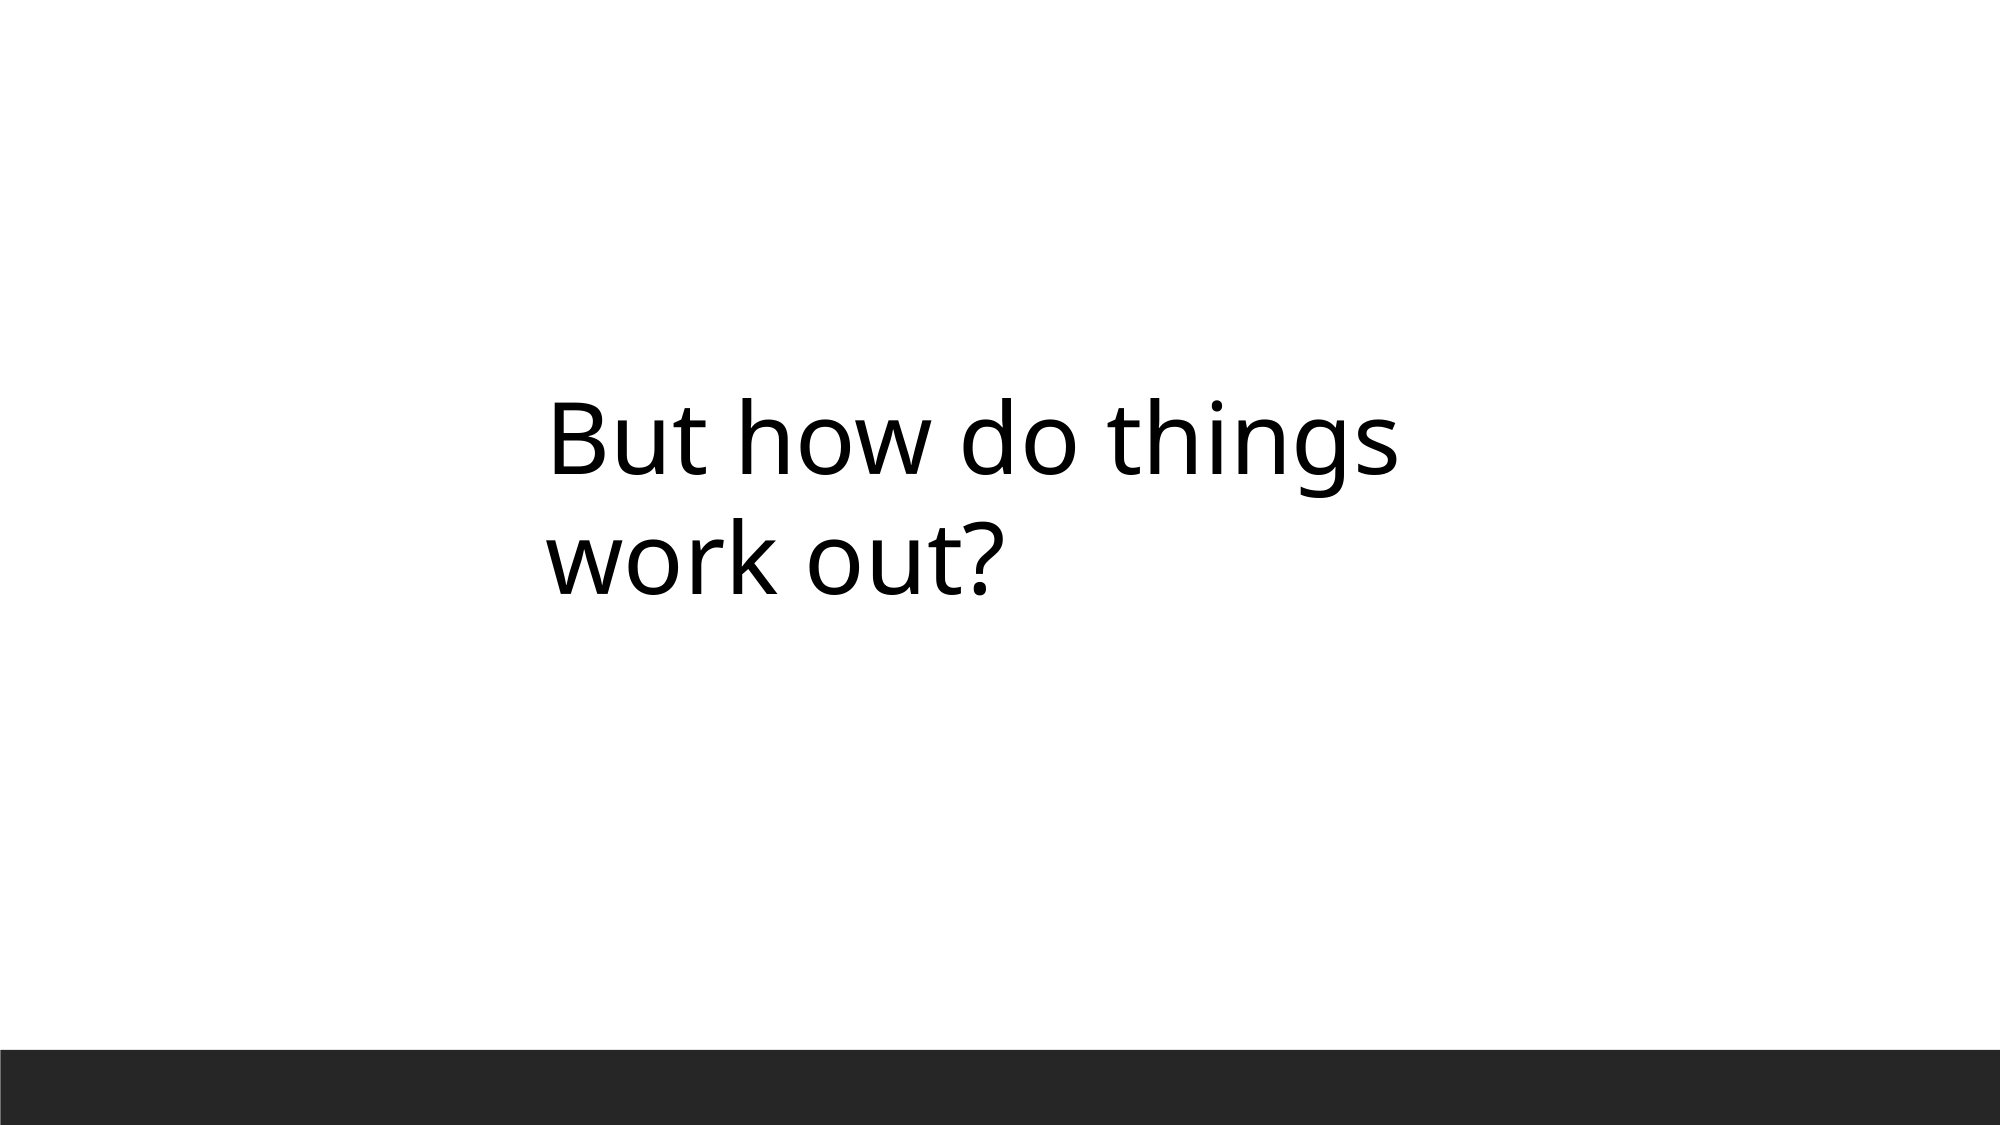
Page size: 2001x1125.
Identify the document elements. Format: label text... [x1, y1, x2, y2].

text_box But how do things work out? [530, 367, 1470, 623]
